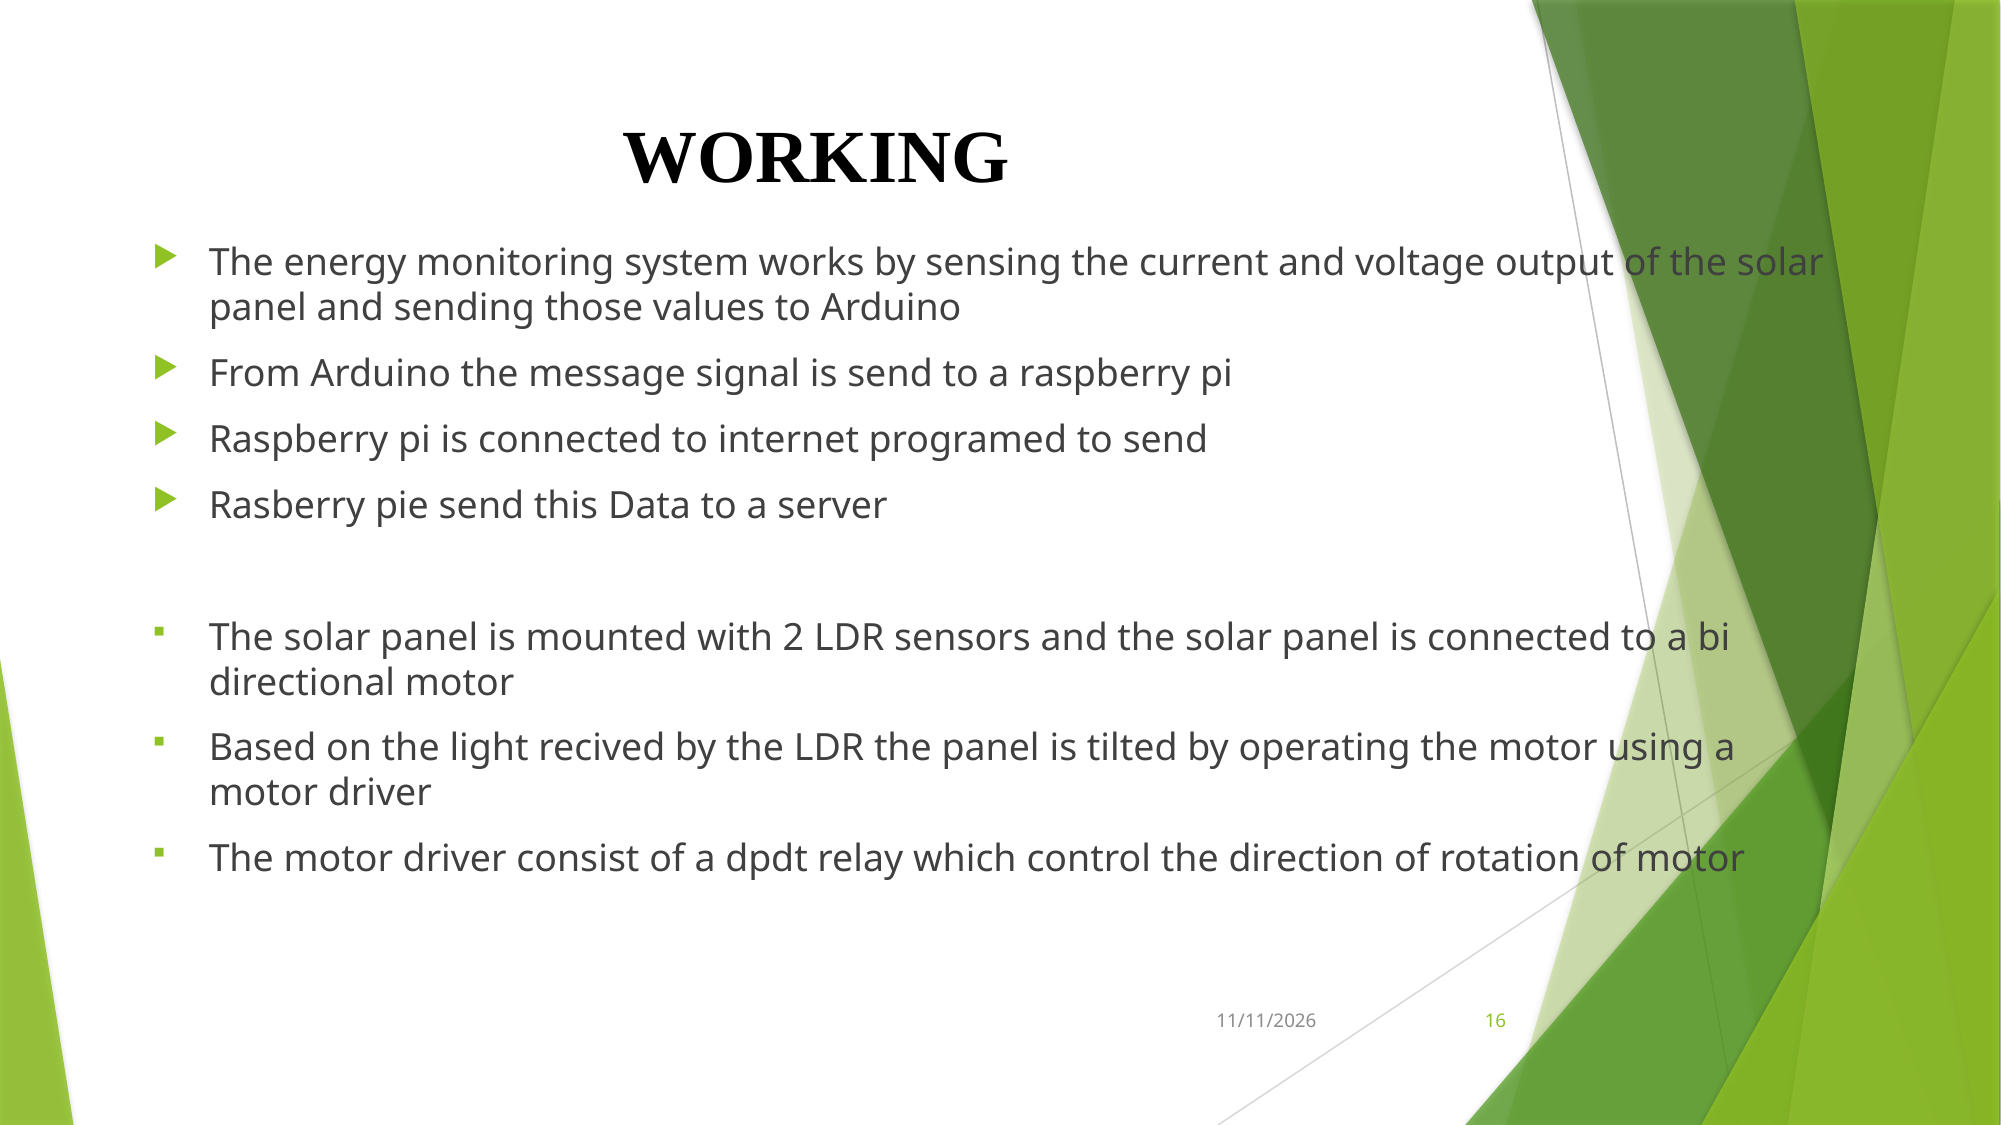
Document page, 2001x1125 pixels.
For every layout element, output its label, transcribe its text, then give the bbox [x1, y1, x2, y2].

title WORKING [111, 99, 1522, 317]
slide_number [1181, 991, 1332, 1051]
slide_number 16 [1409, 991, 1522, 1051]
list The energy monitoring system works by sensing the current and voltage output of the solar panel and sending those values to Arduino From Arduino the message signal is send to a raspberry pi Raspberry pi is connected to internet programed to send Rasberry pie send this Data to a server The solar panel is mounted with 2 LDR sensors and the solar panel is connected to a bi directional motor Based on the light recived by the LDR the panel is tilted by operating the motor using a motor driver The motor driver consist of a dpdt relay which control the direction of rotation of motor [137, 230, 1863, 1014]
